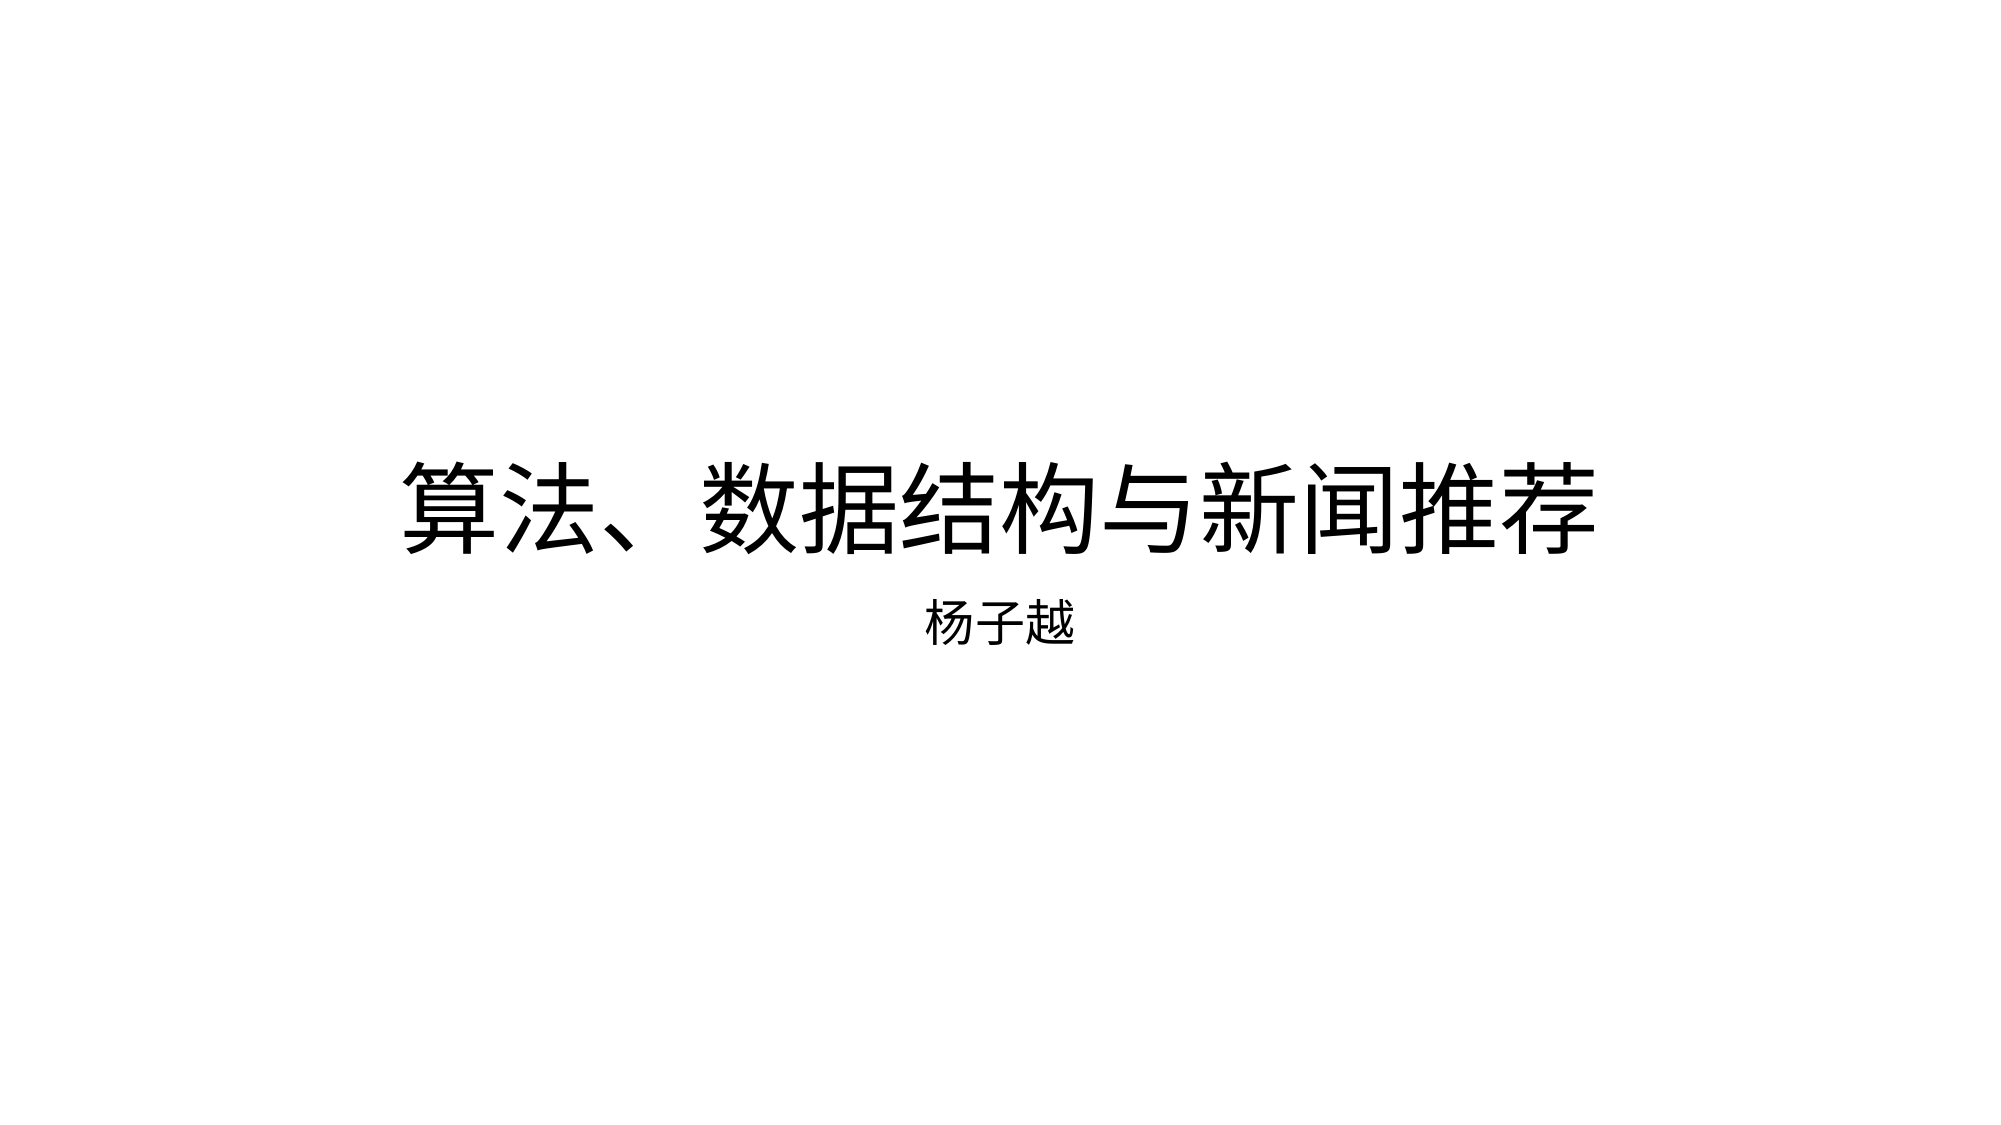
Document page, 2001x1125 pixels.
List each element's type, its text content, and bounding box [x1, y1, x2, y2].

title 算法、数据结构与新闻推荐 [249, 184, 1750, 576]
subtitle 杨子越 [249, 590, 1750, 863]
